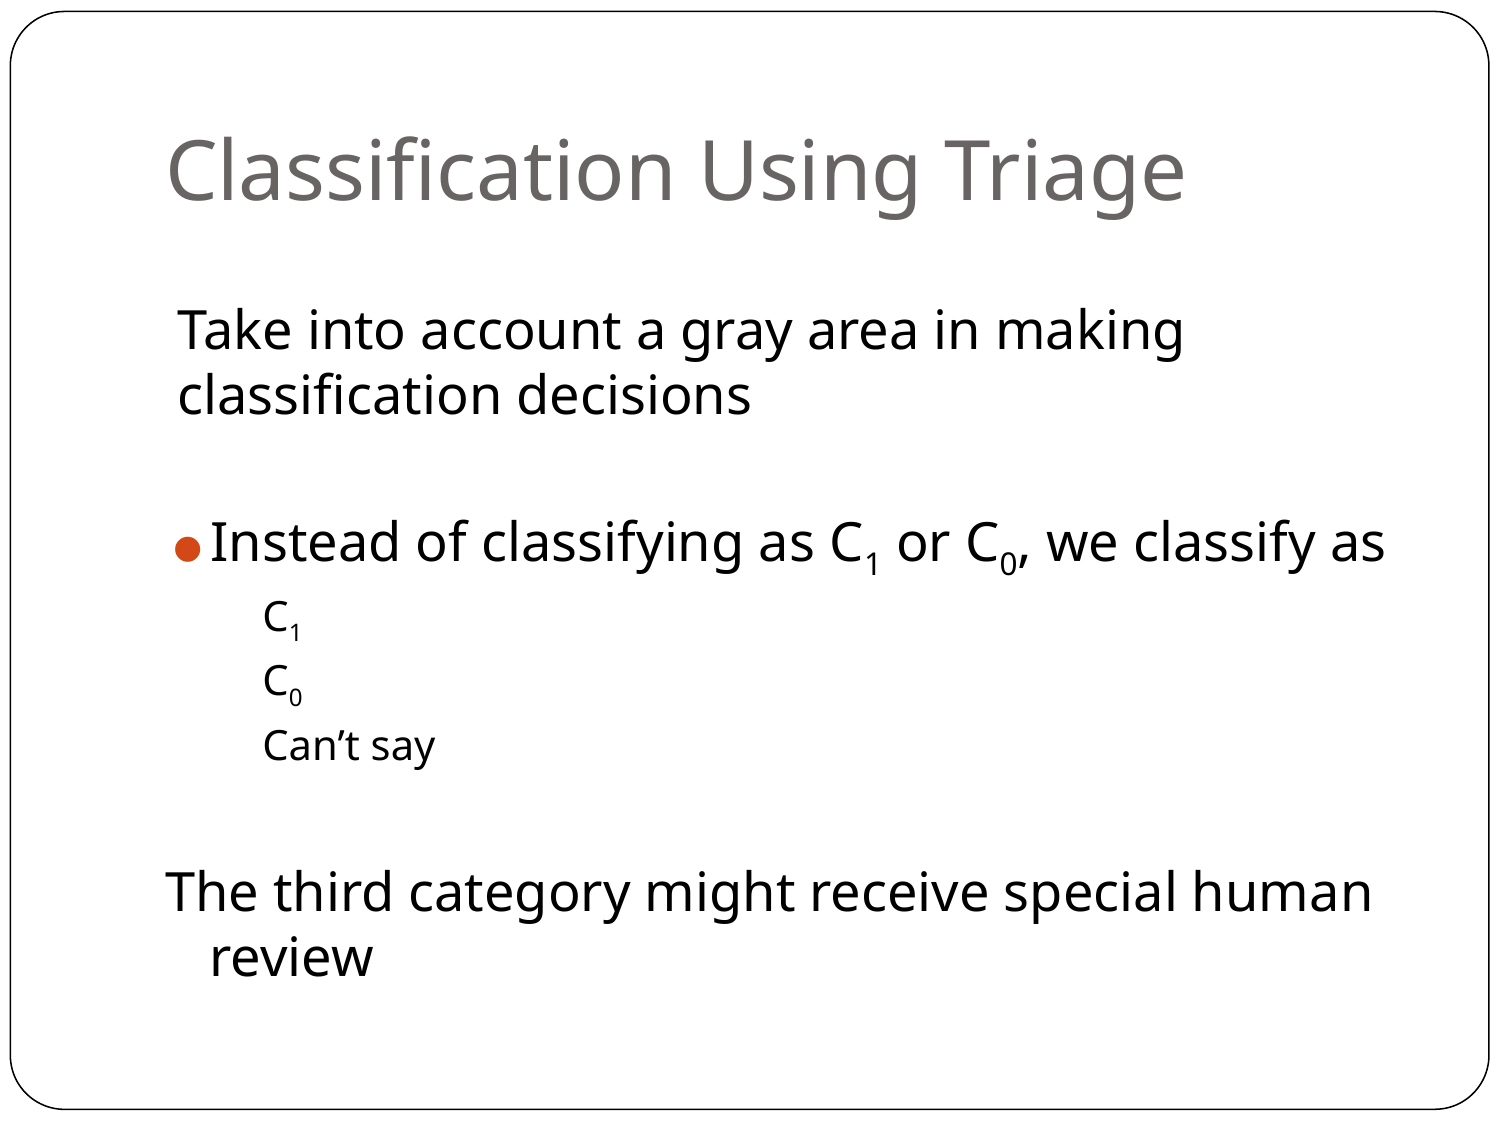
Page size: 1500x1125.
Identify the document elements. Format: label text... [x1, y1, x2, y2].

text_box Take into account a gray area in making classification decisions [162, 287, 1350, 433]
list Instead of classifying as C1 or C0, we classify as C1 C0 Can’t say The third category might receive special human review [150, 500, 1438, 1038]
title Classification Using Triage [150, 45, 1425, 233]
